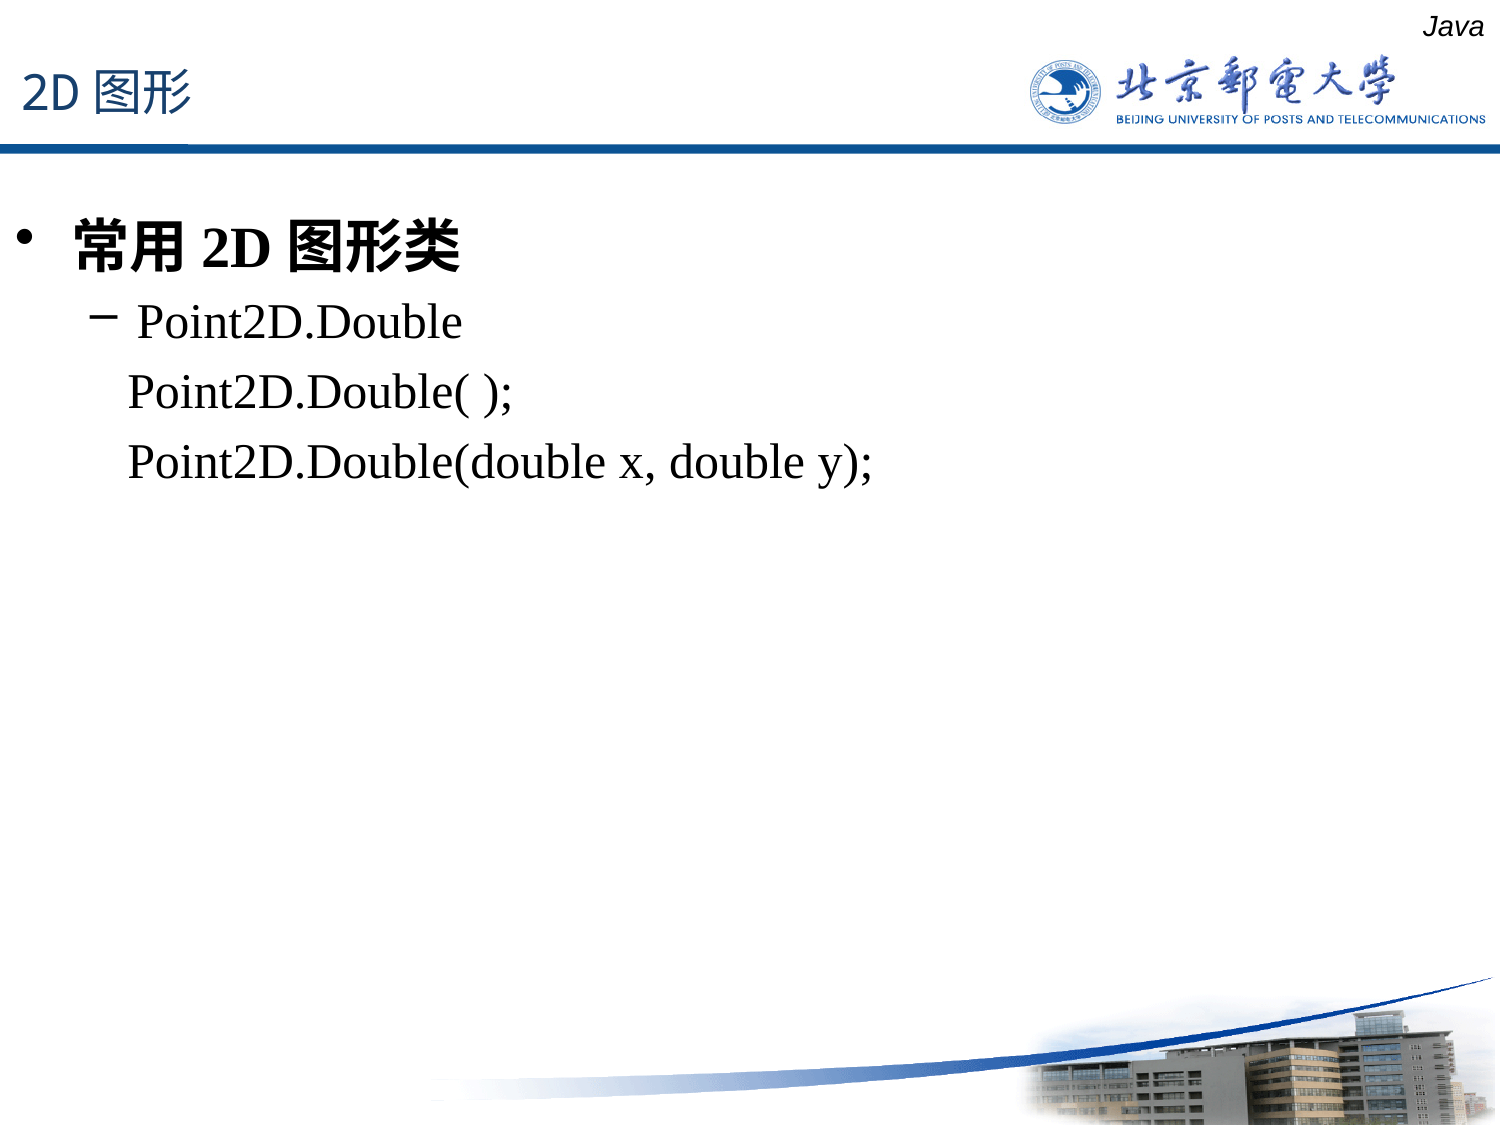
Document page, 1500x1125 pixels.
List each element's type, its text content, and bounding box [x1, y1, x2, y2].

picture [431, 1063, 1495, 1125]
title 2D图形 [5, 30, 1281, 150]
picture [1281, 54, 1500, 131]
list 常用2D图形类 Point2D.Double Point2D.Double( ); Point2D.Double(double x, double y); [0, 201, 1500, 1063]
text_box Java [937, 0, 1500, 53]
